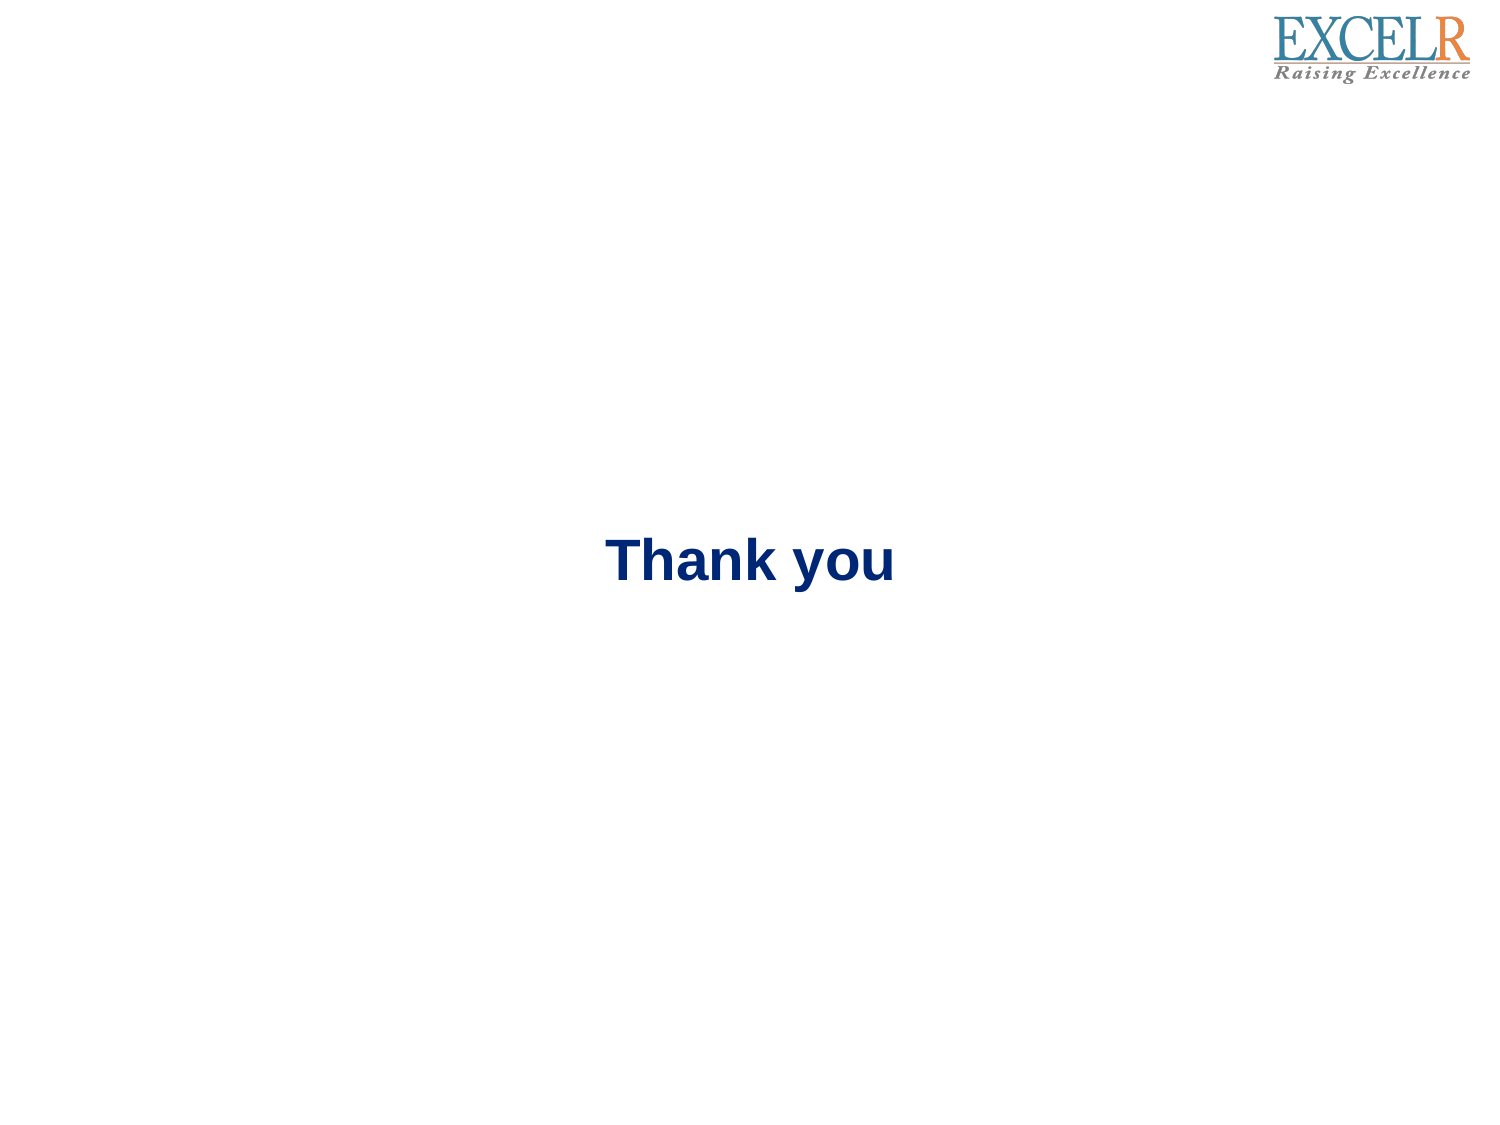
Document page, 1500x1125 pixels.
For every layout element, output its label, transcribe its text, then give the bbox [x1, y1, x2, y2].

text_box Thank you [590, 514, 923, 601]
picture [1274, 16, 1470, 85]
